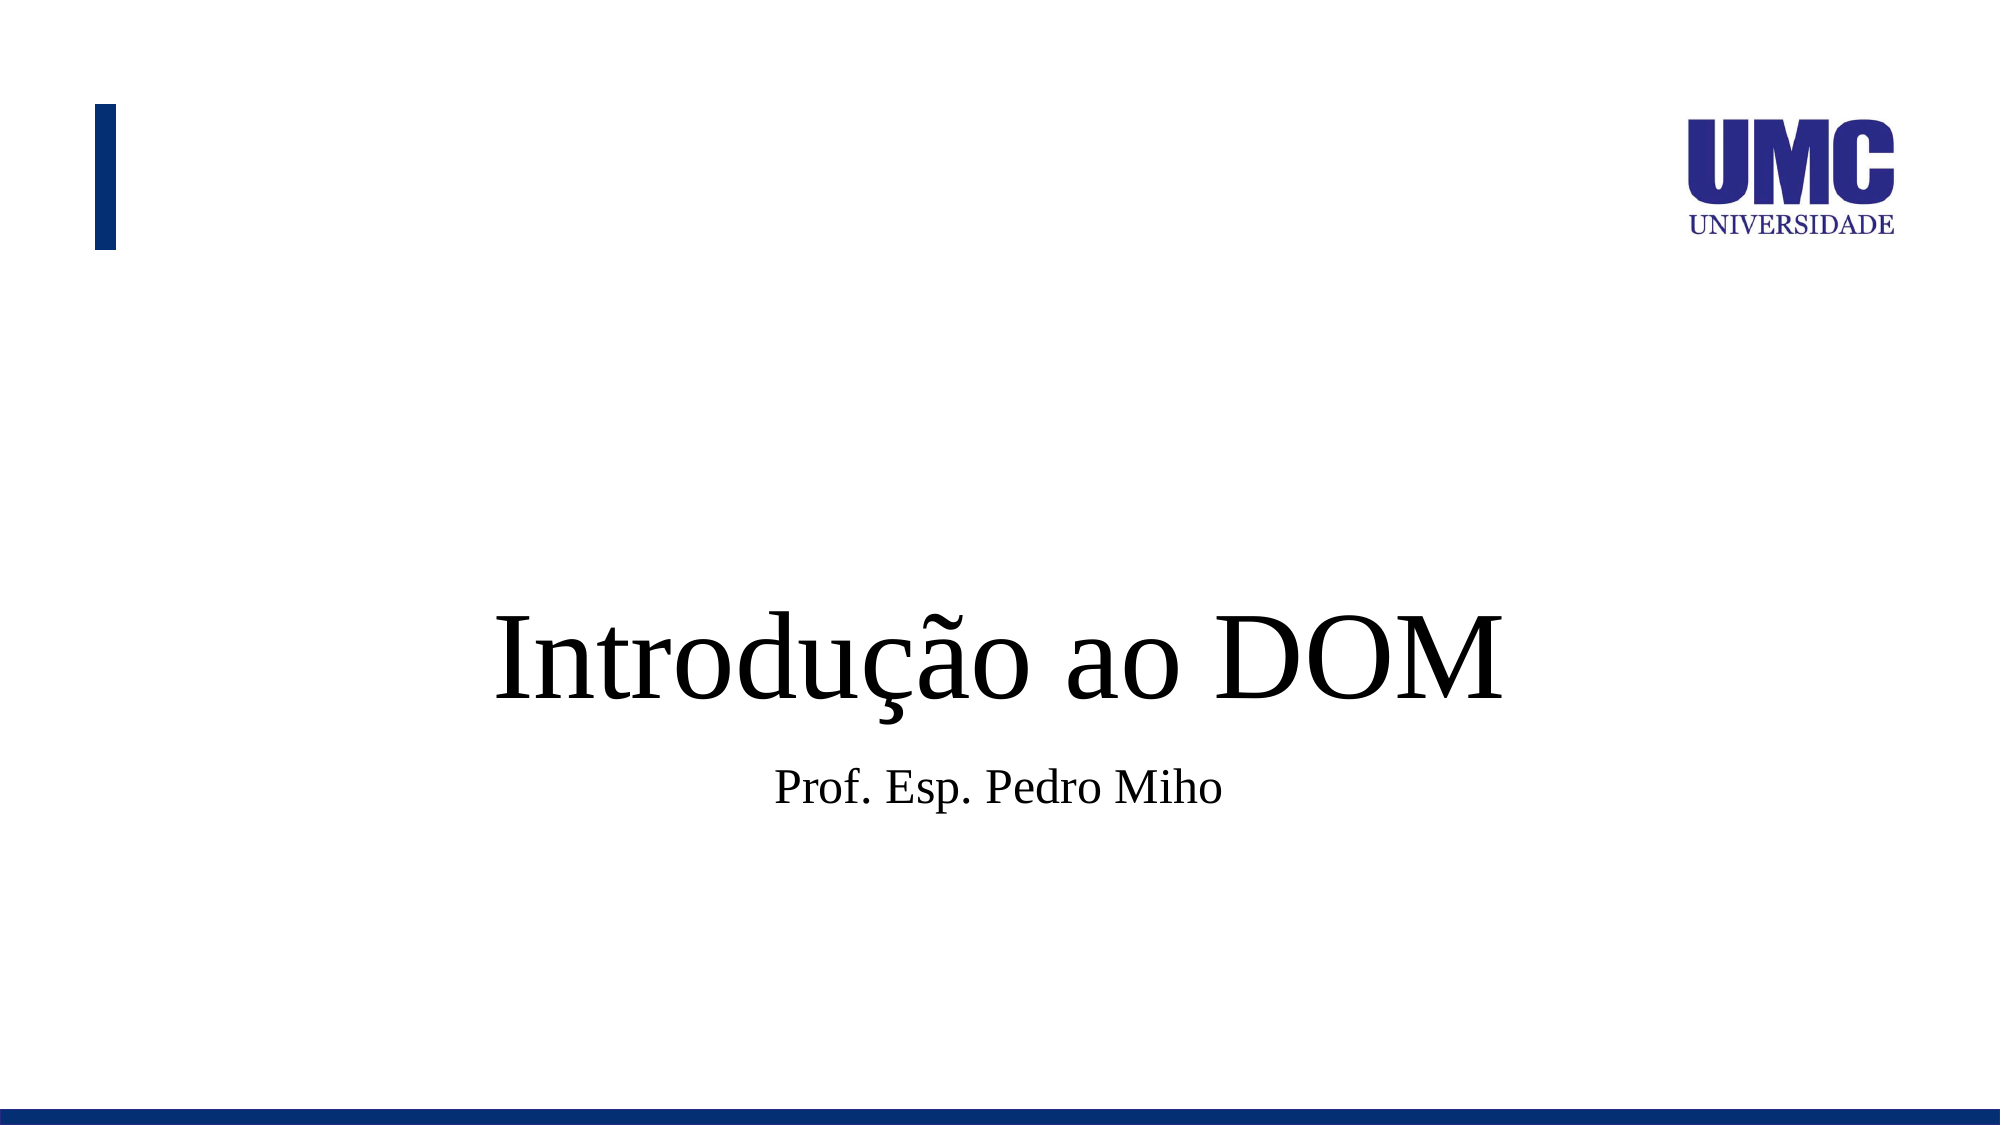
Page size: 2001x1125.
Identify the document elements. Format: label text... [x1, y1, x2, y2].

picture [1, 1110, 1999, 1124]
picture [95, 104, 116, 250]
list Prof. Esp. Pedro Miho [136, 752, 1862, 999]
title Introdução ao DOM [136, 280, 1862, 734]
picture [1686, 117, 1896, 237]
